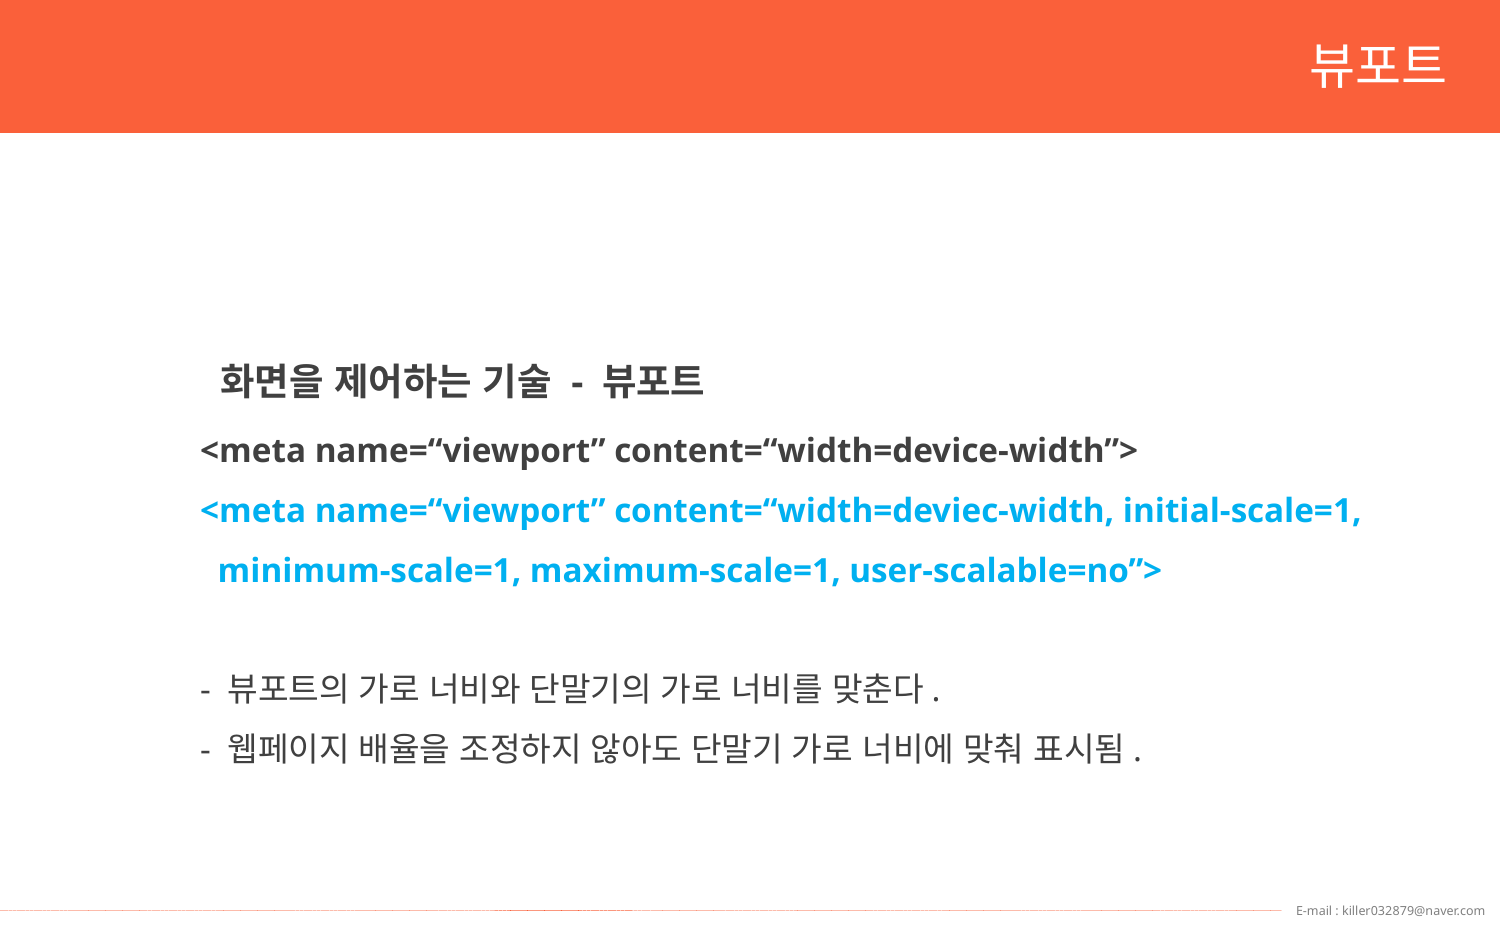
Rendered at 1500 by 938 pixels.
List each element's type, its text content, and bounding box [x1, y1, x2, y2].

text_box 뷰포트 [1294, 27, 1462, 103]
picture [0, 133, 1500, 938]
text_box 화면을 제어하는 기술 - 뷰포트 [205, 327, 721, 401]
text_box <meta name=“viewport” content=“width=device-width”> <meta name=“viewport” content=“width=deviec-width, initial-scale=1, minimum-scale=1, maximum-scale=1, user-scalable=no”> - 뷰포트의 가로 너비와 단말기의 가로 너비를 맞춘다. - 웹페이지 배율을 조정하지 않아도 단말기 가로 너비에 맞춰 표시됨. [185, 401, 1378, 776]
